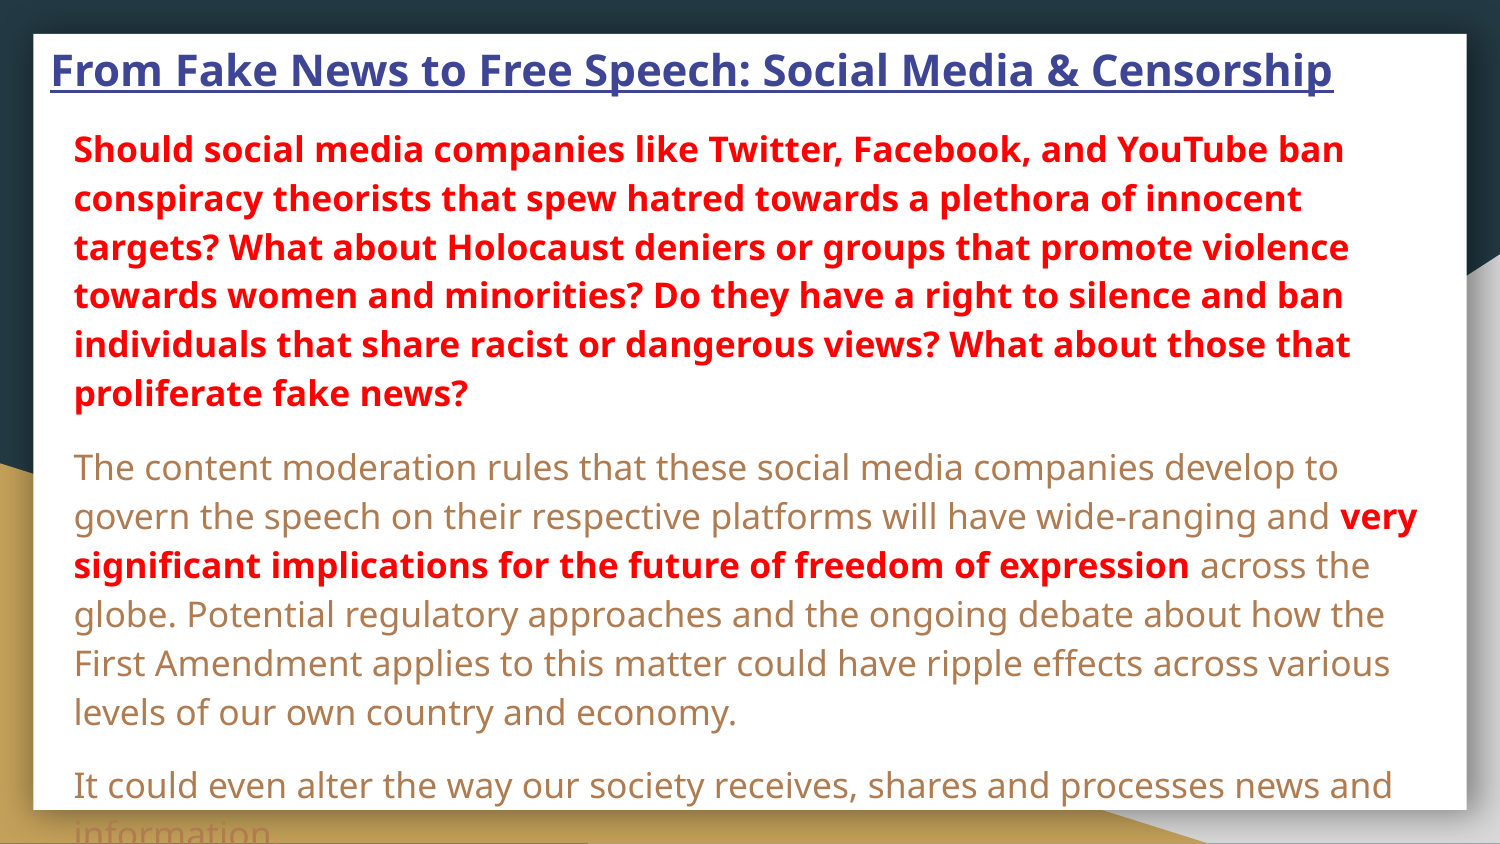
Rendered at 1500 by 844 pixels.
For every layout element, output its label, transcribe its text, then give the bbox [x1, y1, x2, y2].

list Should social media companies like Twitter, Facebook, and YouTube ban conspiracy theorists that spew hatred towards a plethora of innocent targets? What about Holocaust deniers or groups that promote violence towards women and minorities? Do they have a right to silence and ban individuals that share racist or dangerous views? What about those that proliferate fake news? The content moderation rules that these social media companies develop to govern the speech on their respective platforms will have wide-ranging and very significant implications for the future of freedom of expression across the globe. Potential regulatory approaches and the ongoing debate about how the First Amendment applies to this matter could have ripple effects across various levels of our own country and economy. It could even alter the way our society receives, shares and processes news and information. [58, 105, 1442, 786]
title From Fake News to Free Speech: Social Media & Censorship [35, 27, 1473, 185]
